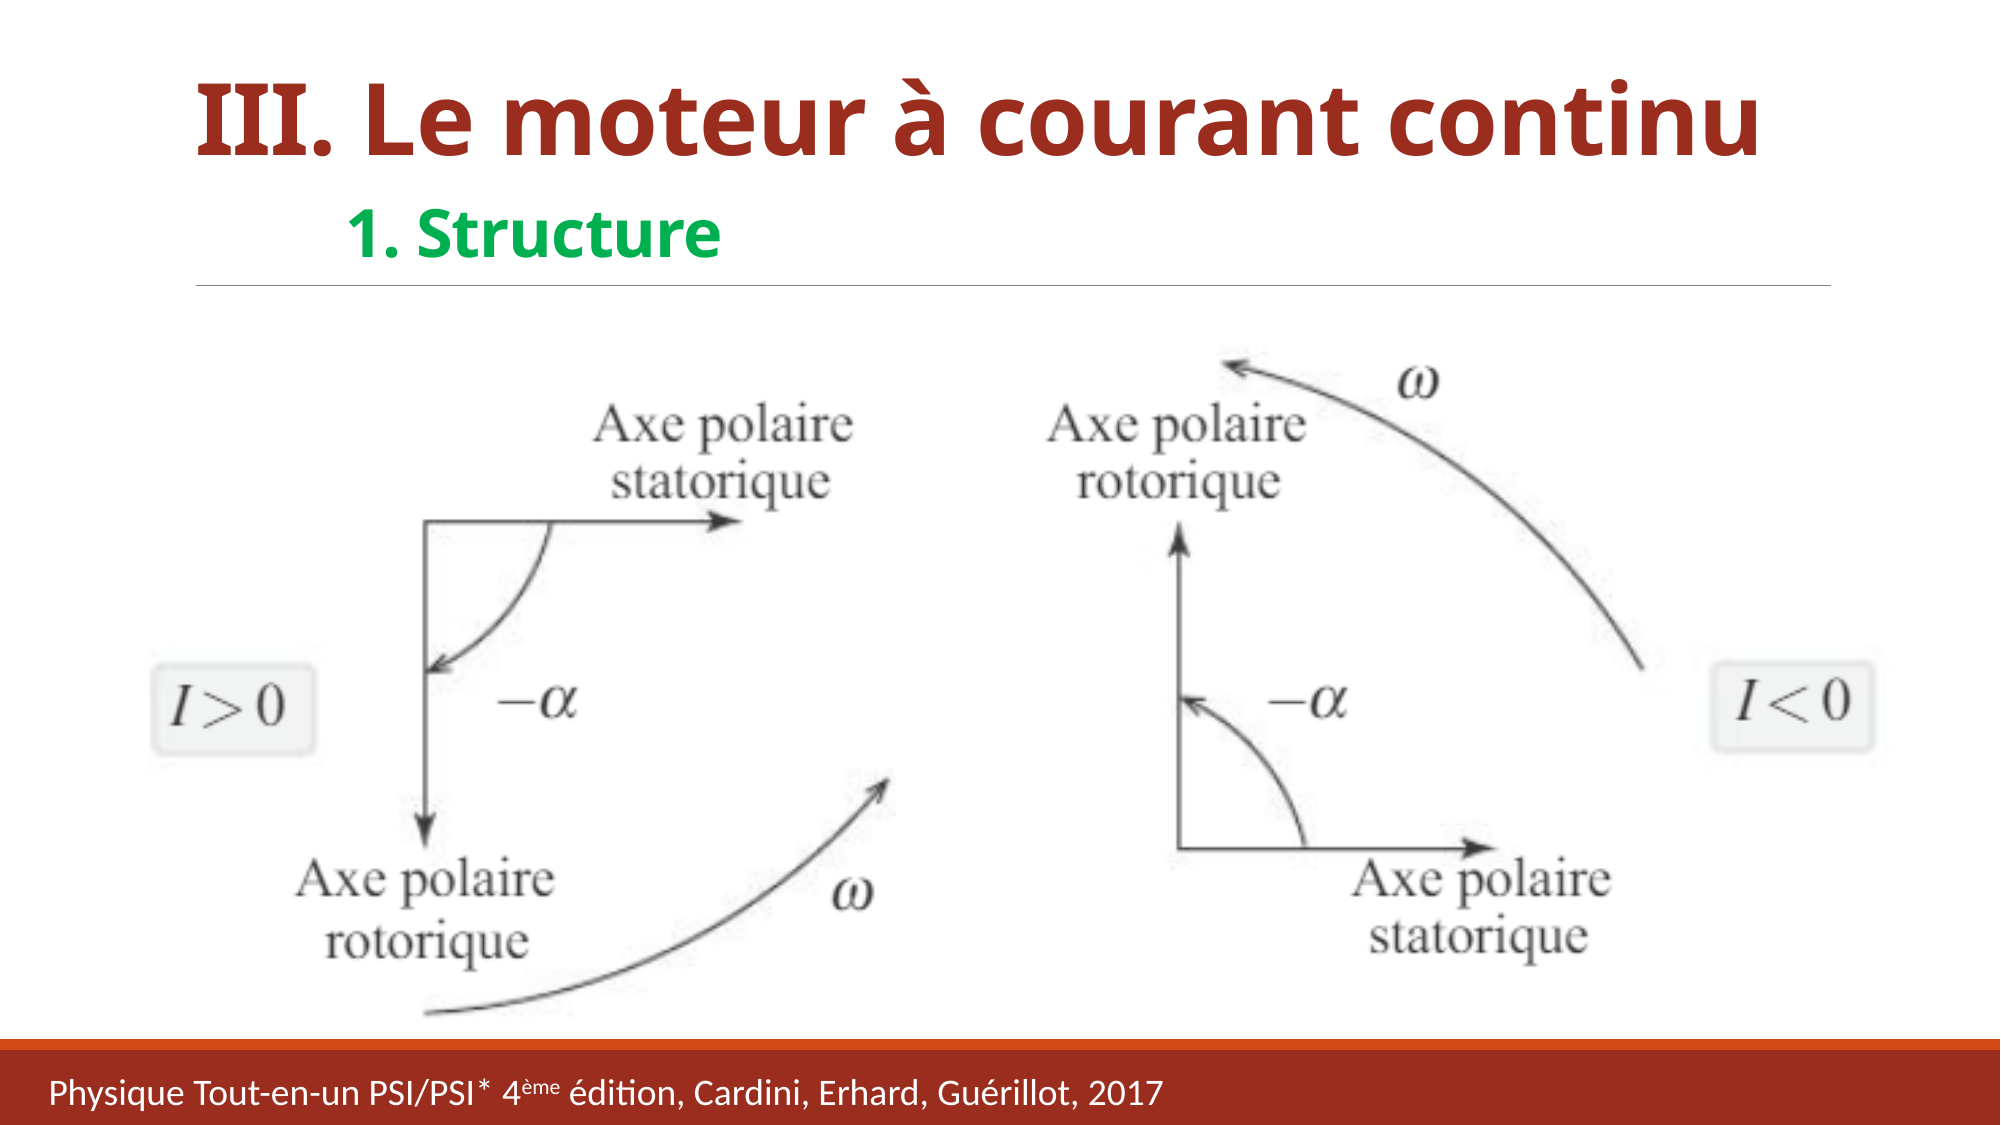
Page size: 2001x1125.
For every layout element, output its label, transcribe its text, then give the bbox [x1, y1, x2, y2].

picture [102, 296, 1907, 1024]
title III. Le moteur à courant continu 1. Structure [180, 47, 1830, 285]
text_box Physique Tout-en-un PSI/PSI* 4ème édition, Cardini, Erhard, Guérillot, 2017 [33, 1060, 1310, 1121]
